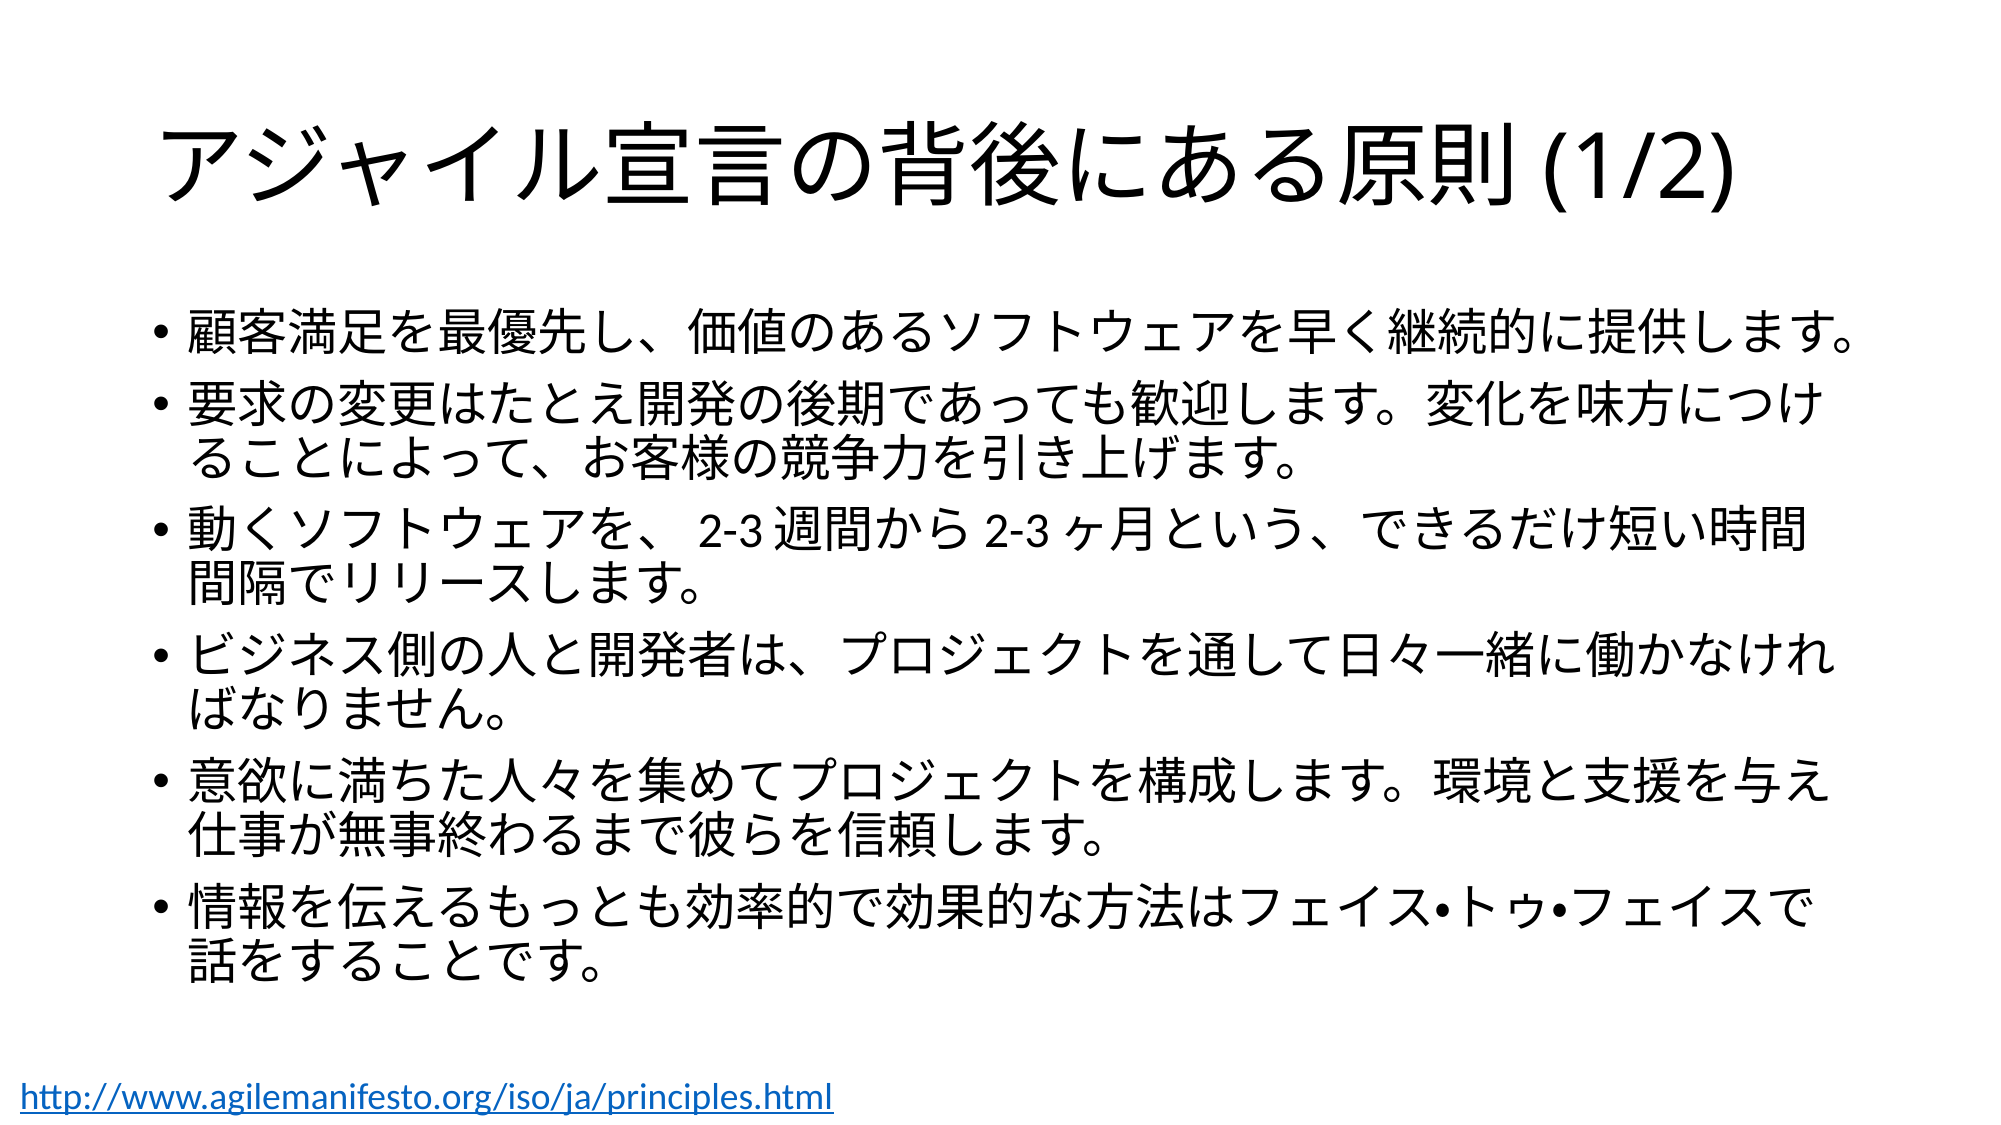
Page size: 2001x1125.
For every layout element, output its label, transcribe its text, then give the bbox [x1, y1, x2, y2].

list 顧客満足を最優先し、価値のあるソフトウェアを早く継続的に提供します。 要求の変更はたとえ開発の後期であっても歓迎します。変化を味方につけることによって、お客様の競争力を引き上げます。 動くソフトウェアを、2-3週間から2-3ヶ月という、できるだけ短い時間間隔でリリースします。 ビジネス側の人と開発者は、プロジェクトを通して日々一緒に働かなければなりません。 意欲に満ちた人々を集めてプロジェクトを構成します。環境と支援を与え仕事が無事終わるまで彼らを信頼します。 情報を伝えるもっとも効率的で効果的な方法はフェイス・トゥ・フェイスで話をすることです。 [137, 299, 1863, 1014]
text_box http://www.agilemanifesto.org/iso/ja/principles.html [4, 1064, 849, 1125]
title アジャイル宣言の背後にある原則(1/2) [137, 59, 1863, 278]
